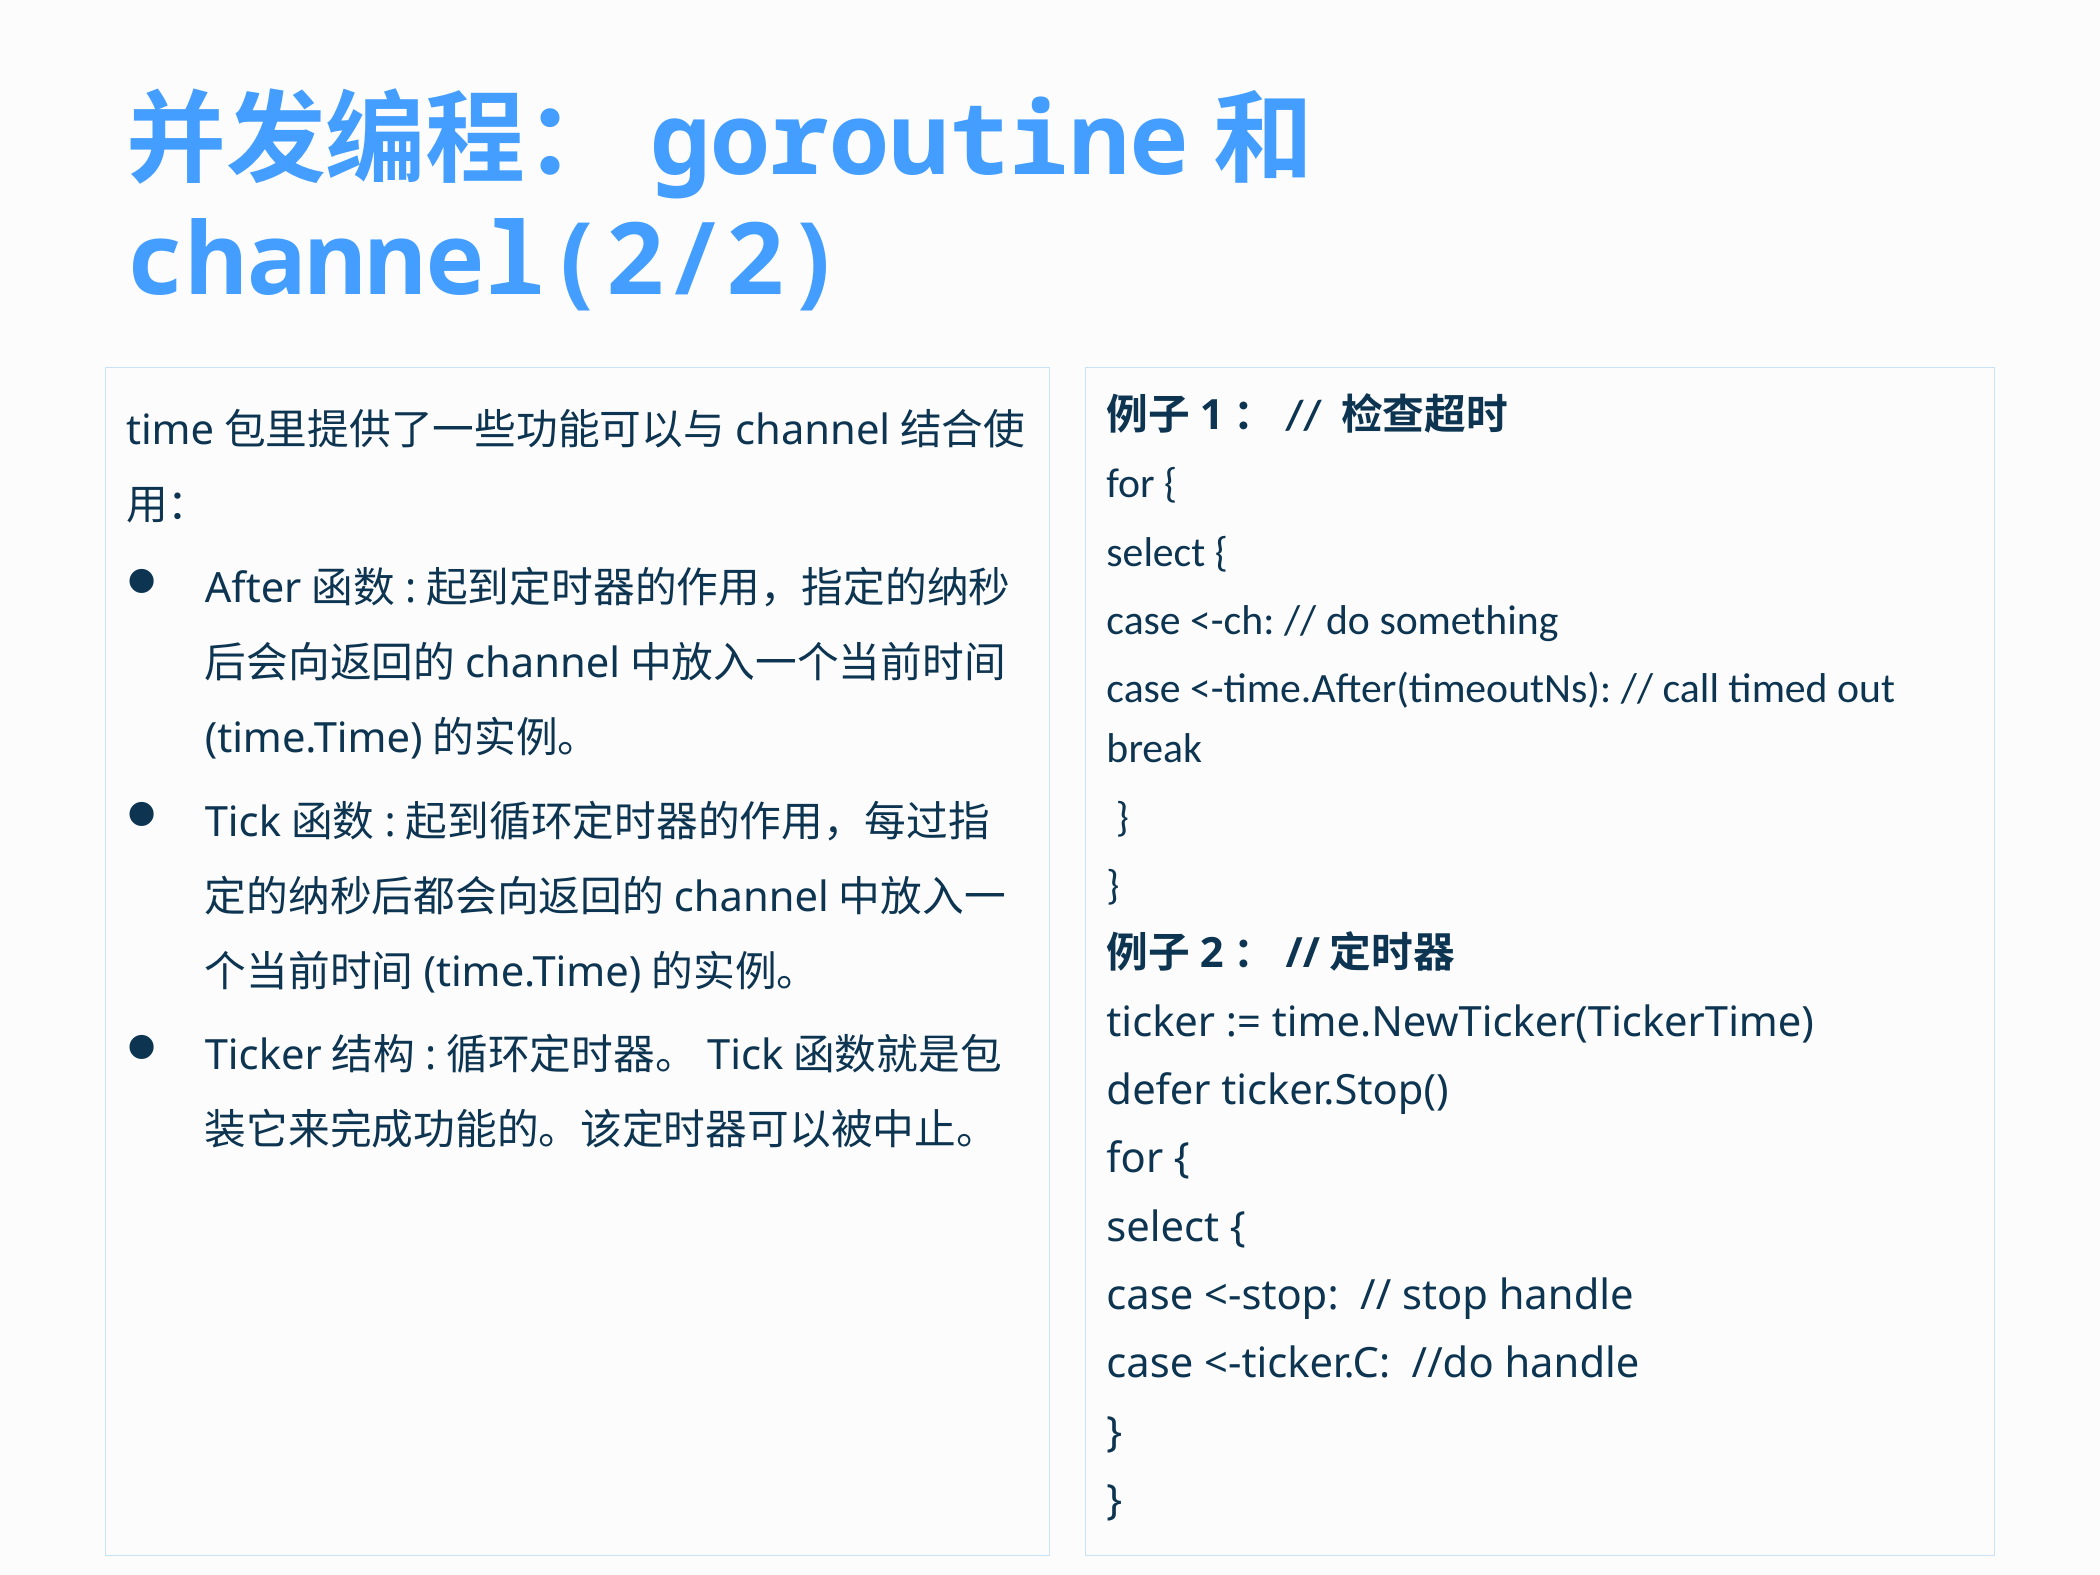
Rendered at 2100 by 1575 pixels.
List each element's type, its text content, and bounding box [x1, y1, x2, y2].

list time包里提供了一些功能可以与channel结合使用： After函数:起到定时器的作用，指定的纳秒后会向返回的channel中放入一个当前时间(time.Time)的实例。 Tick函数:起到循环定时器的作用，每过指定的纳秒后都会向返回的channel中放入一个当前时间(time.Time)的实例。 Ticker结构:循环定时器。Tick函数就是包装它来完成功能的。该定时器可以被中止。 [105, 367, 1050, 1556]
title 并发编程：goroutine和channel(2/2) [105, 63, 1995, 326]
text_box 例子1：// 检查超时 for { select { case <-ch: // do something case <-time.After(timeoutNs): // call timed out break } } 例子2：//定时器 ticker := time.NewTicker(TickerTime) defer ticker.Stop() for { select { case <-stop: // stop handle case <-ticker.C: //do handle } } [1085, 367, 1995, 1556]
